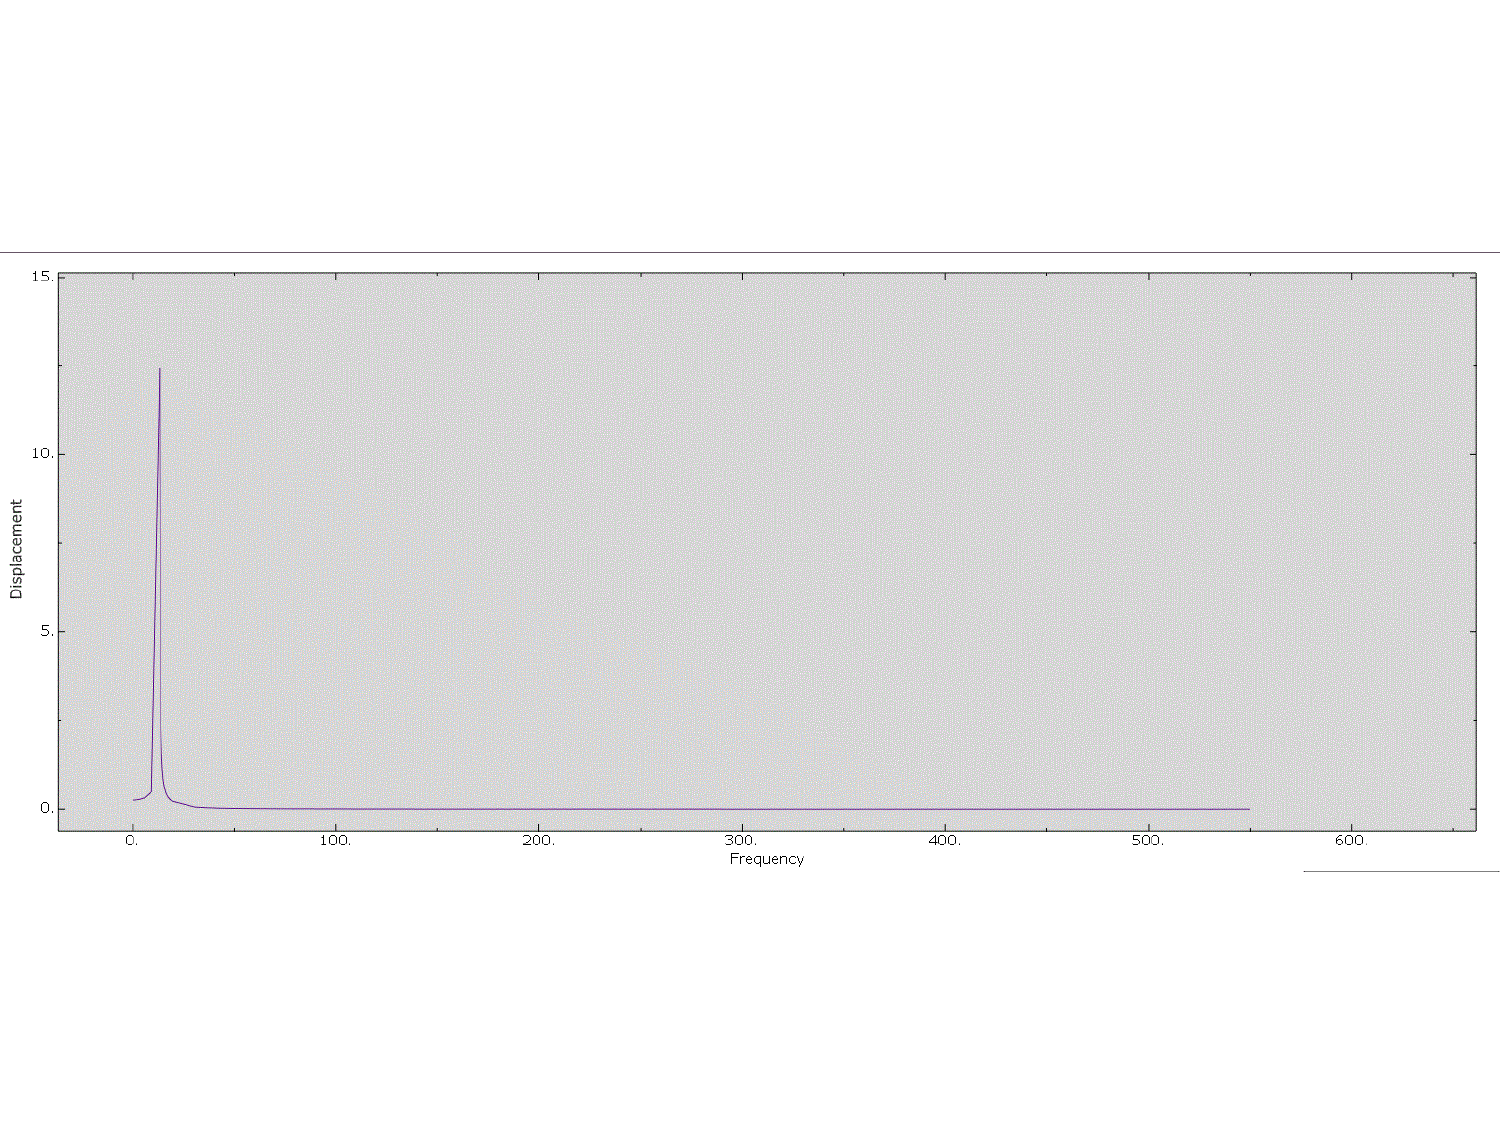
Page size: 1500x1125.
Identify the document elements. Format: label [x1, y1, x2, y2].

picture [0, 252, 1500, 872]
